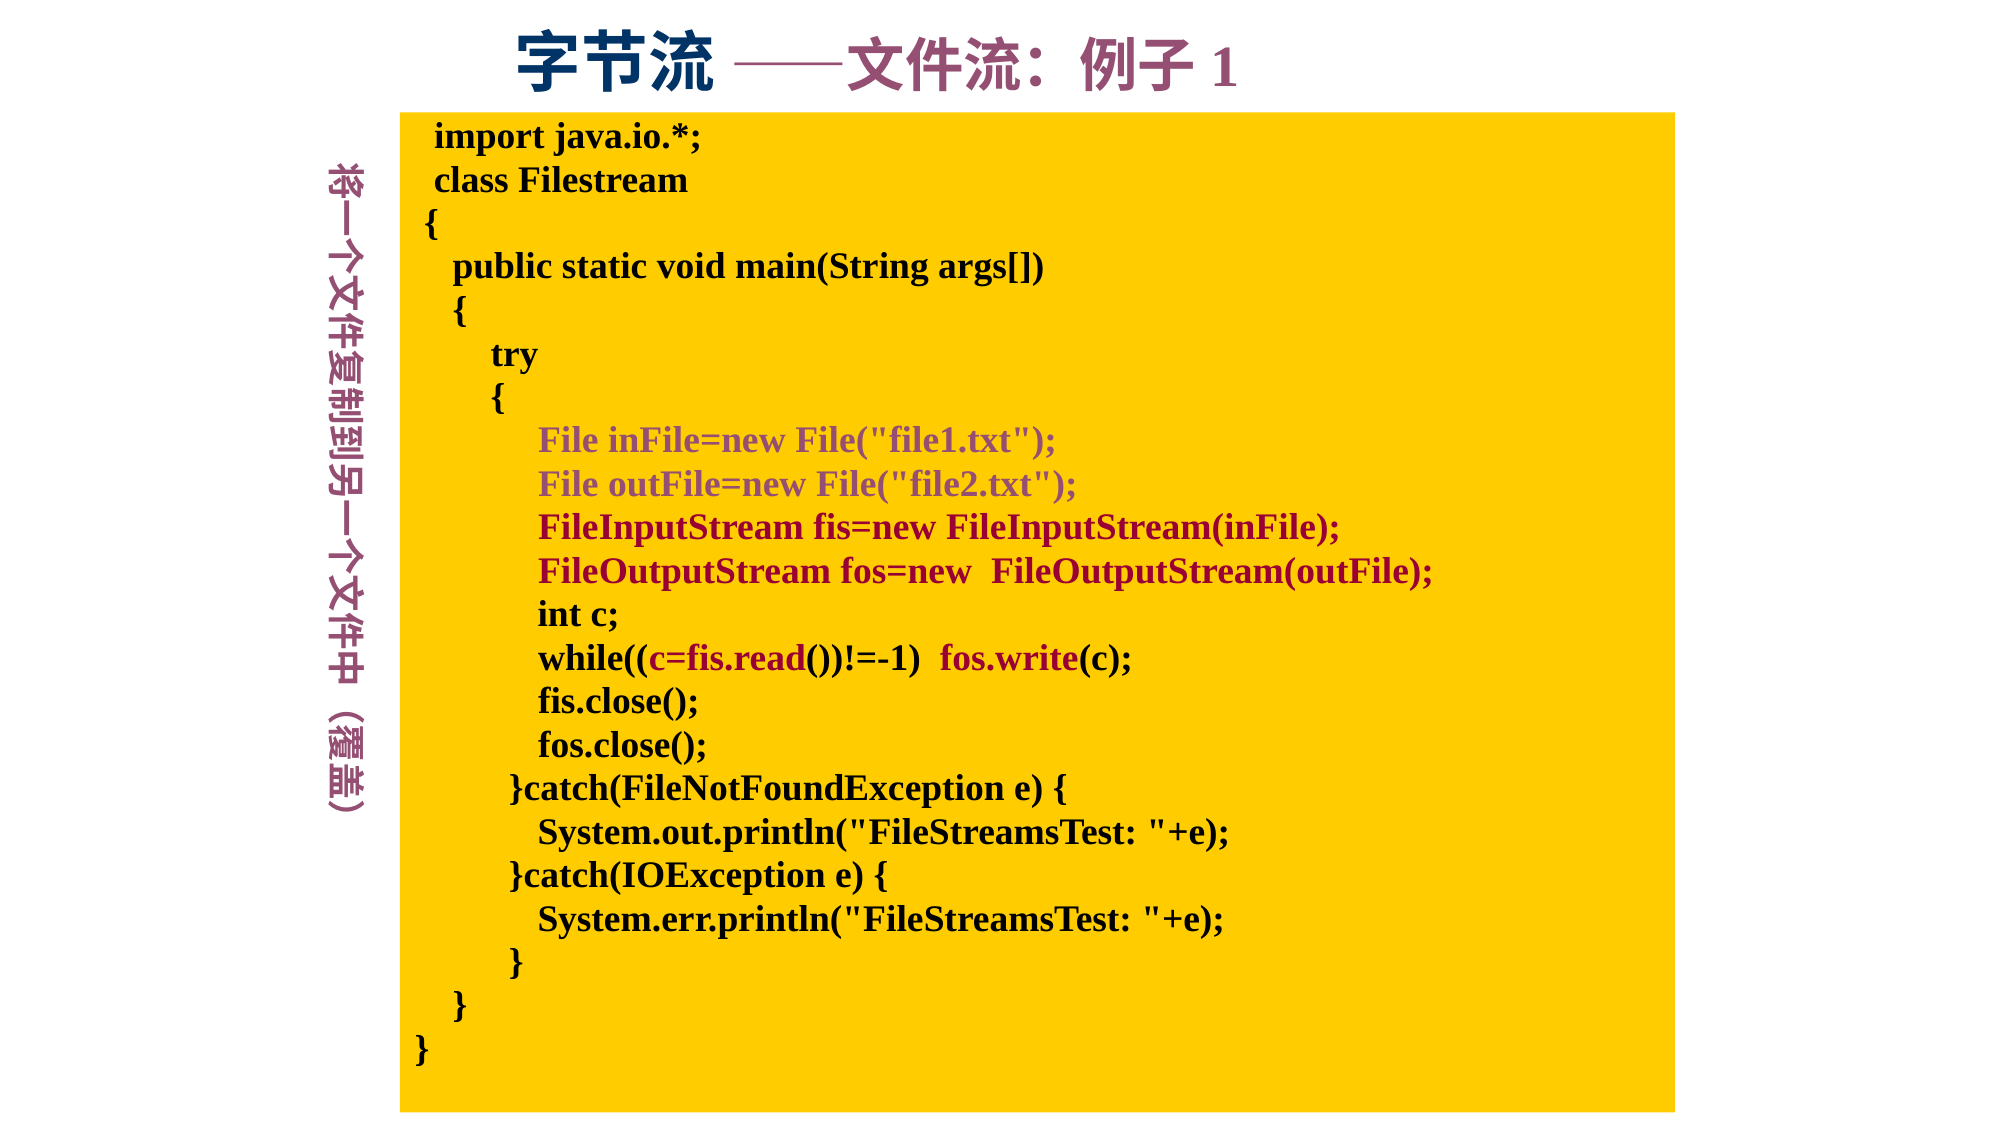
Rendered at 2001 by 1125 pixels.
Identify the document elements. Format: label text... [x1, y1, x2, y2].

text_box import java.io.*; class Filestream { public static void main(String args[]) { try { File inFile=new File("file1.txt"); File outFile=new File("file2.txt"); FileInputStream fis=new FileInputStream(inFile); FileOutputStream fos=new FileOutputStream(outFile); int c; while((c=fis.read())!=-1) fos.write(c); fis.close(); fos.close(); }catch(FileNotFoundException e) { System.out.println("FileStreamsTest: "+e); }catch(IOException e) { System.err.println("FileStreamsTest: "+e); } } } [399, 112, 1675, 1113]
text_box 字节流 ——文件流：例子1 [499, 12, 1613, 108]
text_box 将一个文件复制到另一个文件中（覆盖） [301, 147, 378, 1063]
